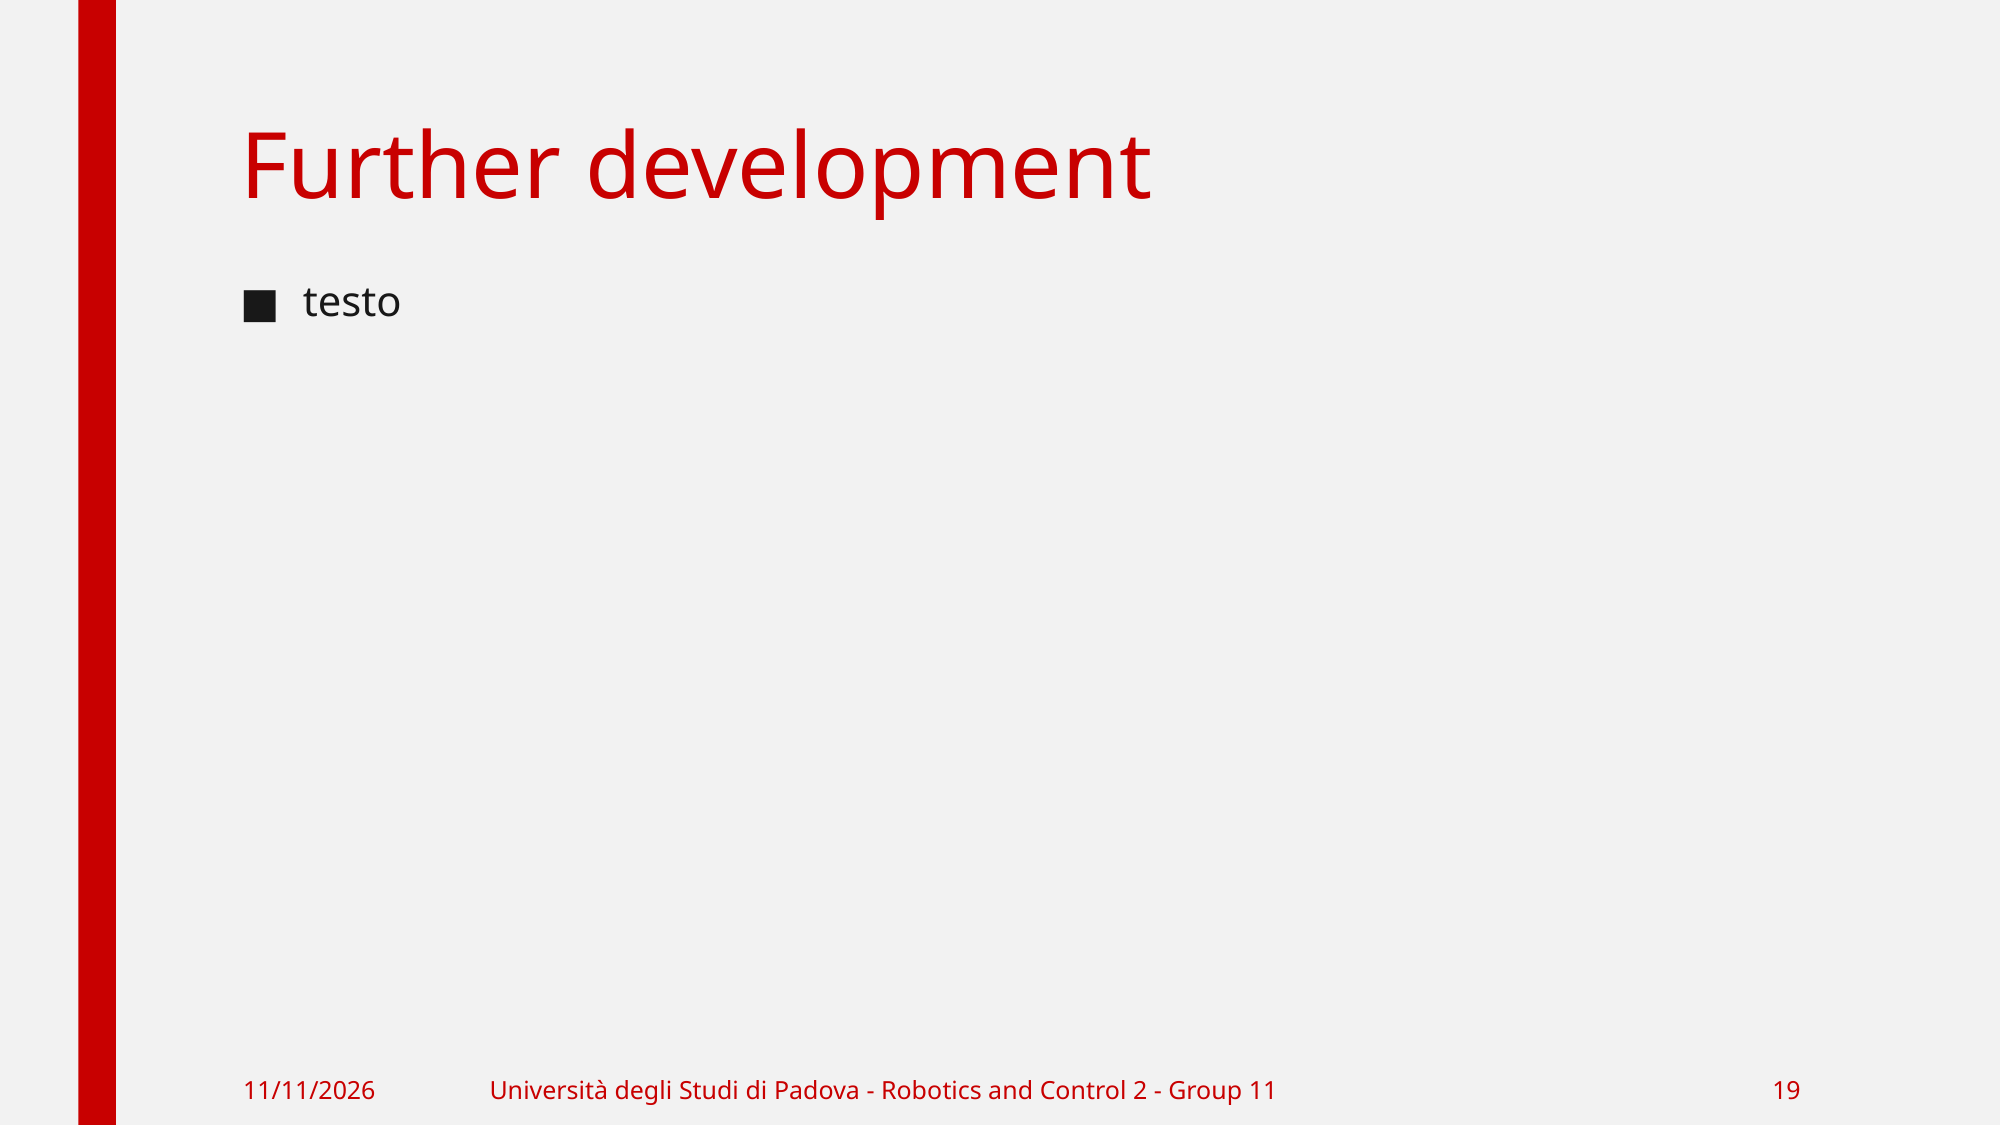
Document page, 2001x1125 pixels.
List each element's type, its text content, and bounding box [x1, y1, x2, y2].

footer Università degli Studi di Padova - Robotics and Control 2 - Group 11 [474, 1058, 1505, 1125]
title Further development [225, 112, 1800, 244]
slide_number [228, 1058, 426, 1125]
slide_number 19 [1553, 1058, 1816, 1125]
list testo [225, 271, 1800, 996]
